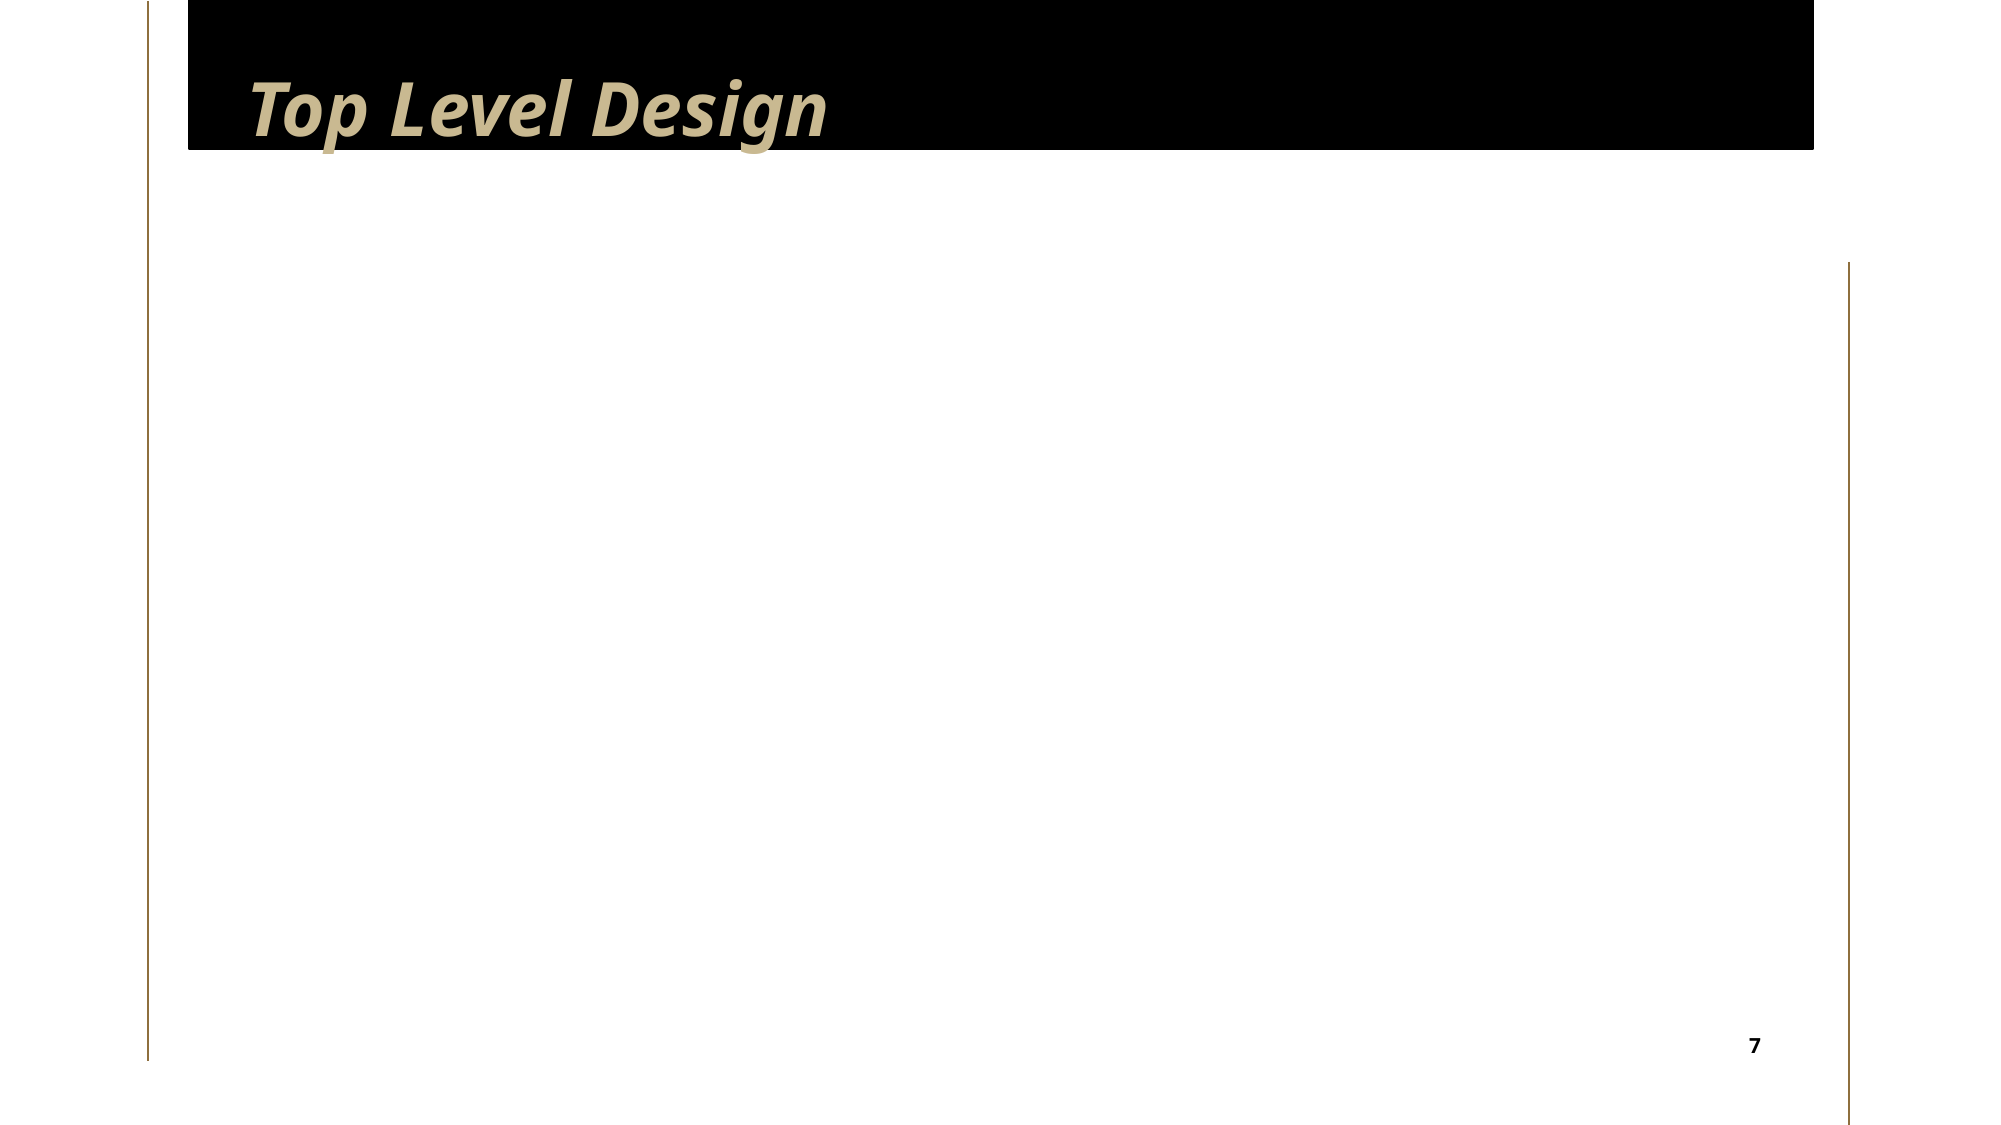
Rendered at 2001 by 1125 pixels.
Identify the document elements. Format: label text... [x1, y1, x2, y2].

slide_number 7 [1731, 1027, 1779, 1067]
title Top Level Design [244, 69, 1765, 157]
